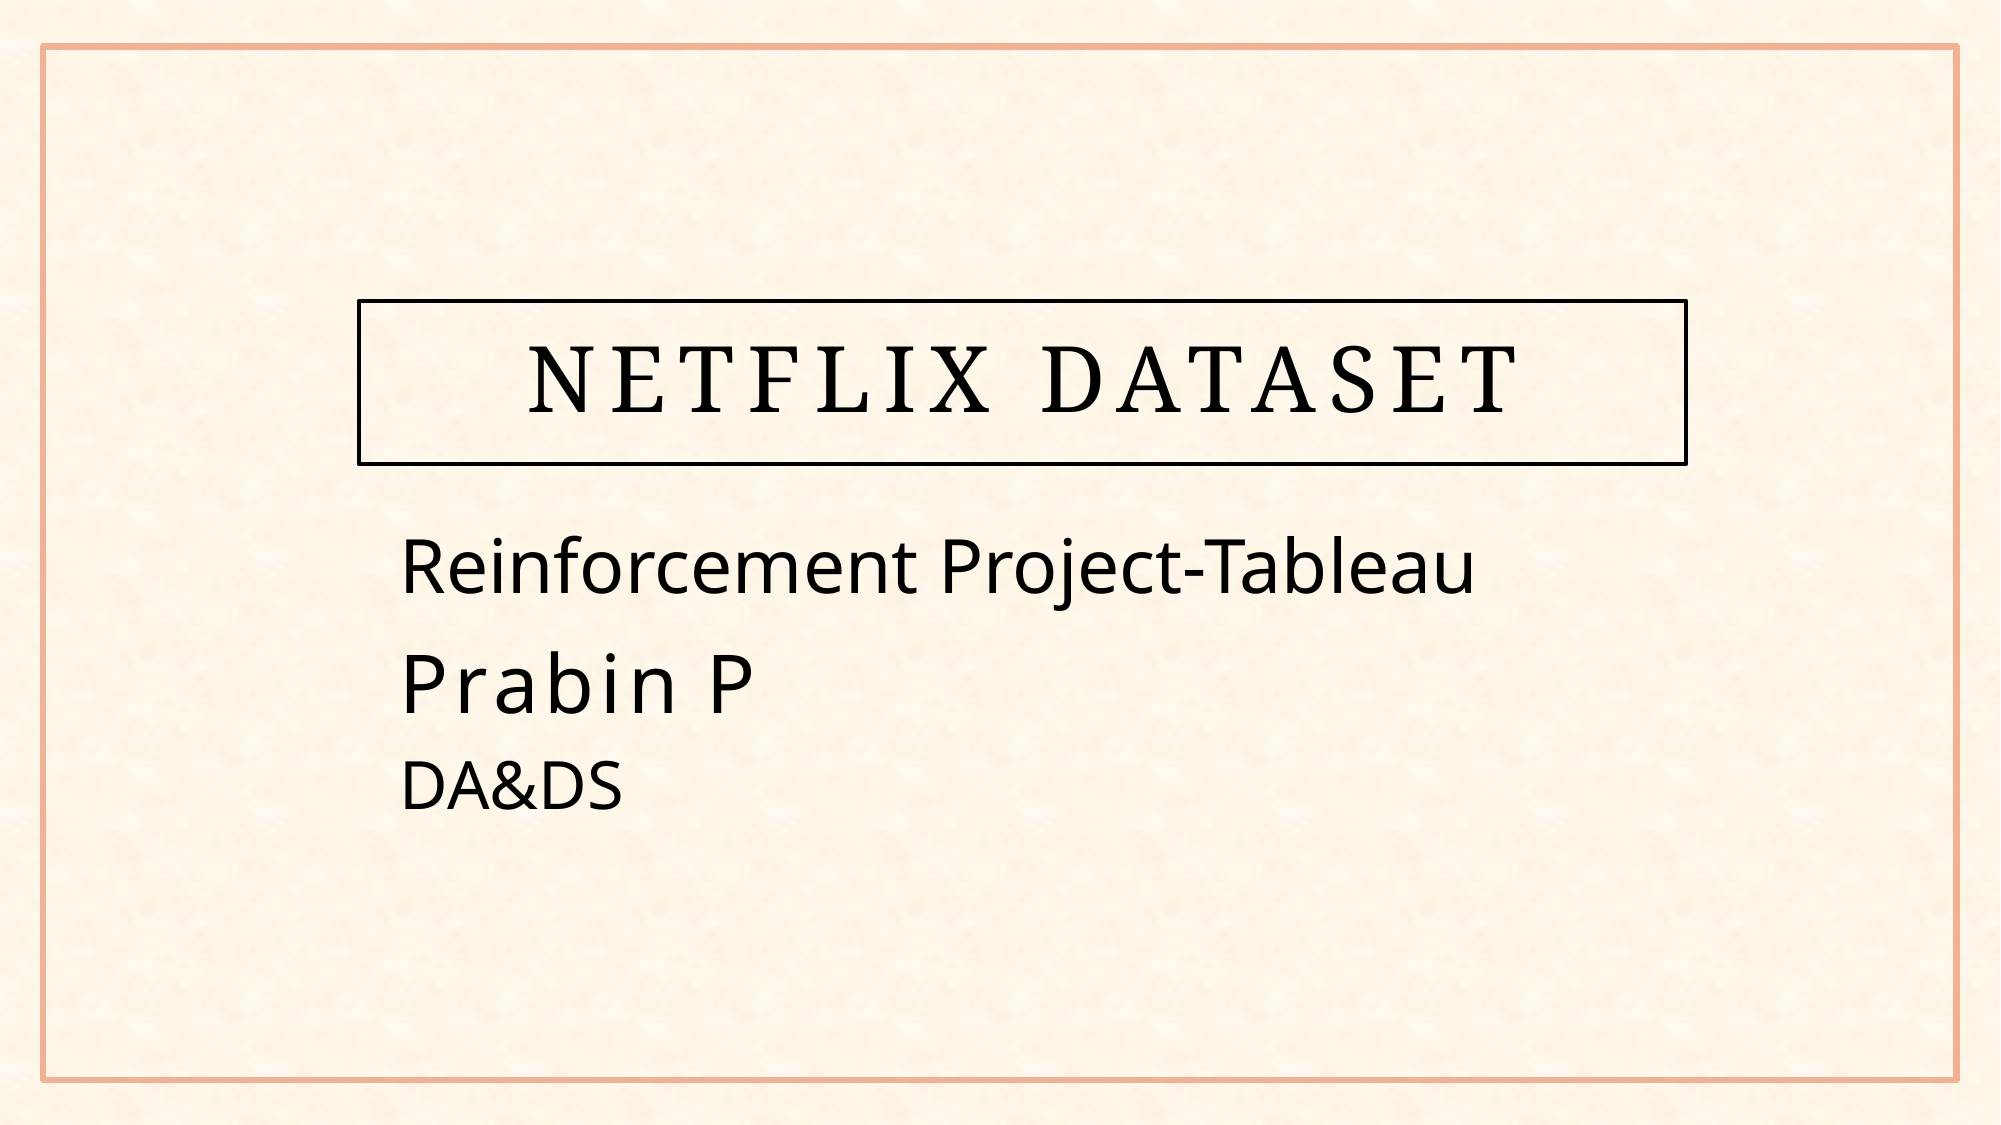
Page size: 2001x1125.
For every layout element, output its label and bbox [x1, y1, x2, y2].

text_box [41, 44, 1959, 1082]
